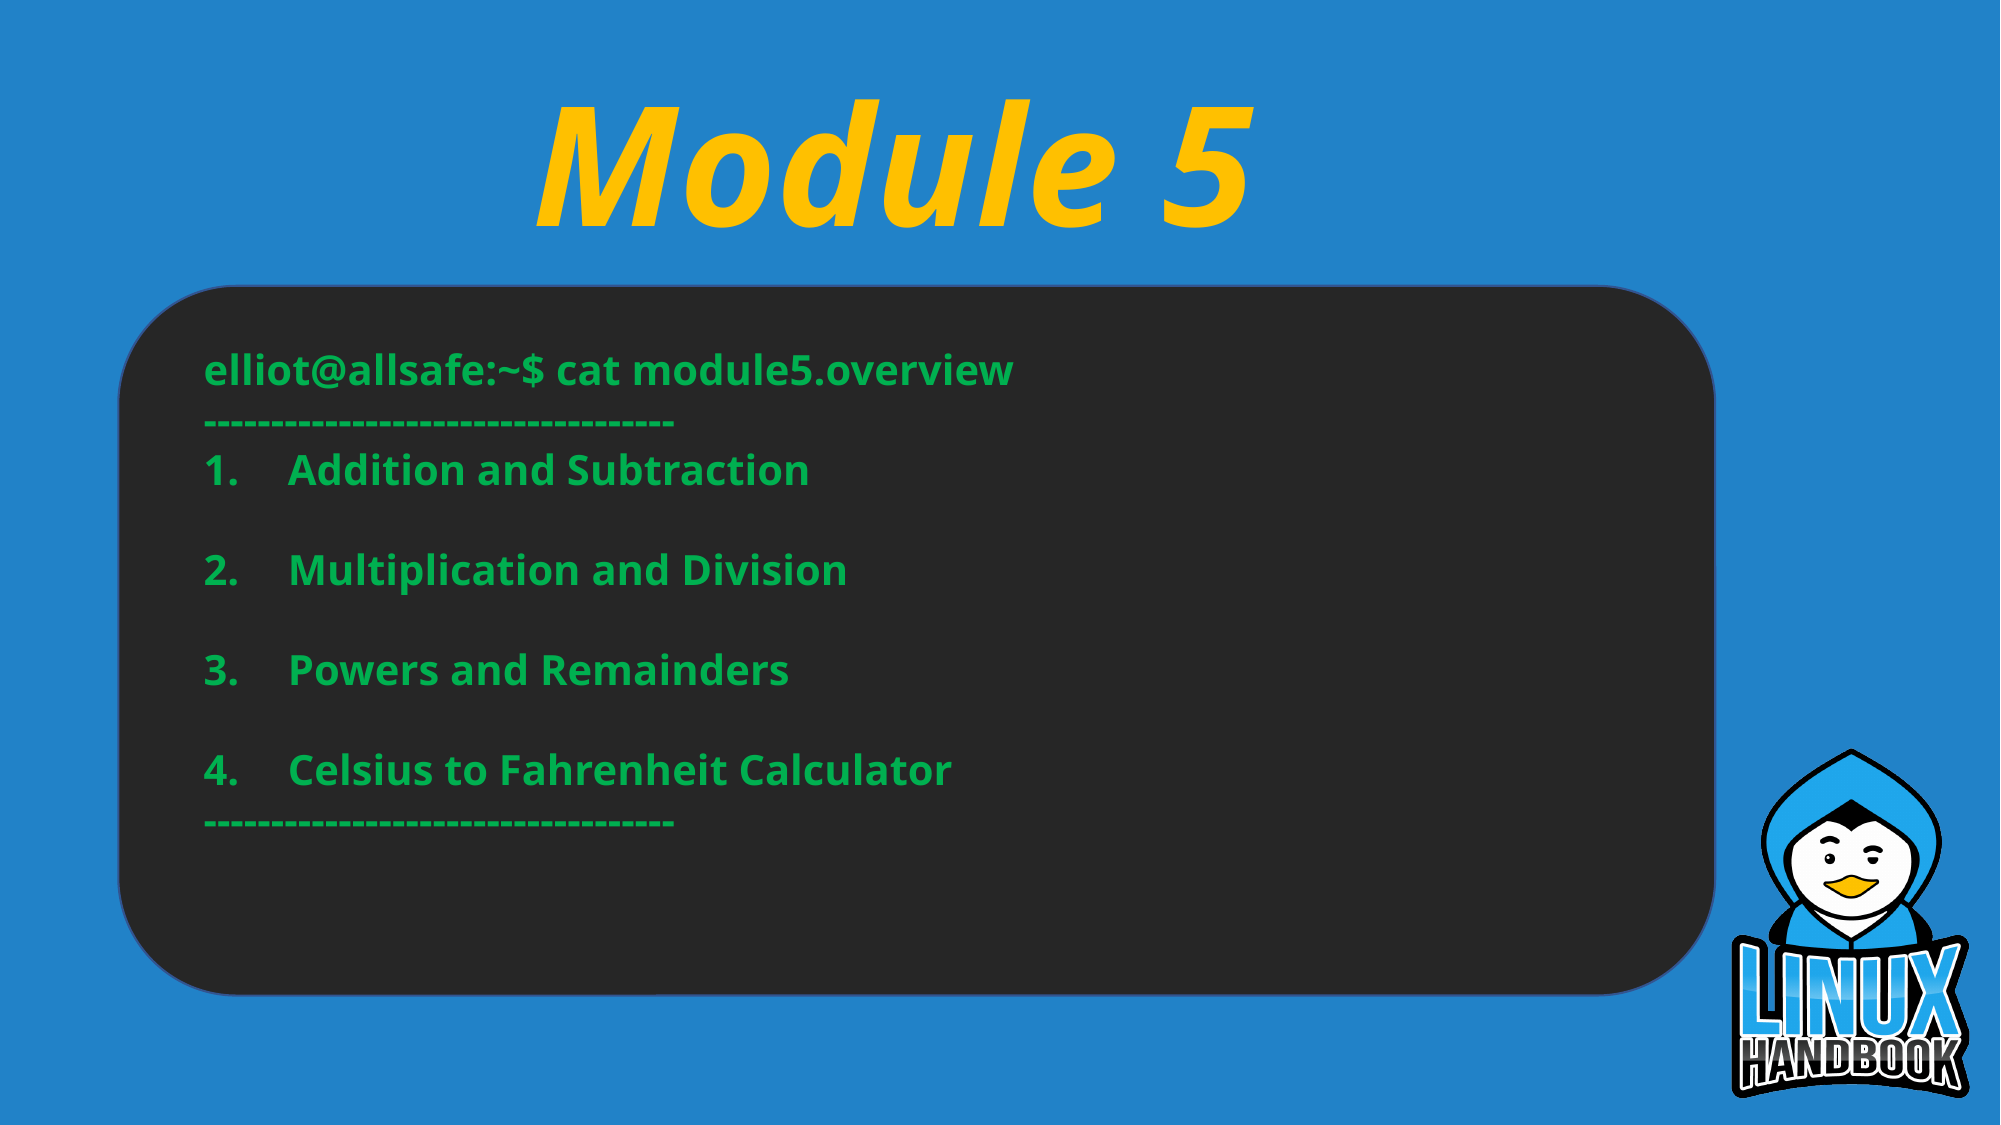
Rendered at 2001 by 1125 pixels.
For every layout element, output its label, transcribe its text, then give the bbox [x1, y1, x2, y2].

text_box [117, 284, 1717, 997]
text_box elliot@allsafe:~$ cat module5.overview ----------------------------------- Addition and Subtraction Multiplication and Division Powers and Remainders Celsius to Fahrenheit Calculator ----------------------------------- [188, 336, 1684, 982]
list Module 5 [517, 75, 1973, 249]
picture [1650, 724, 2000, 1125]
